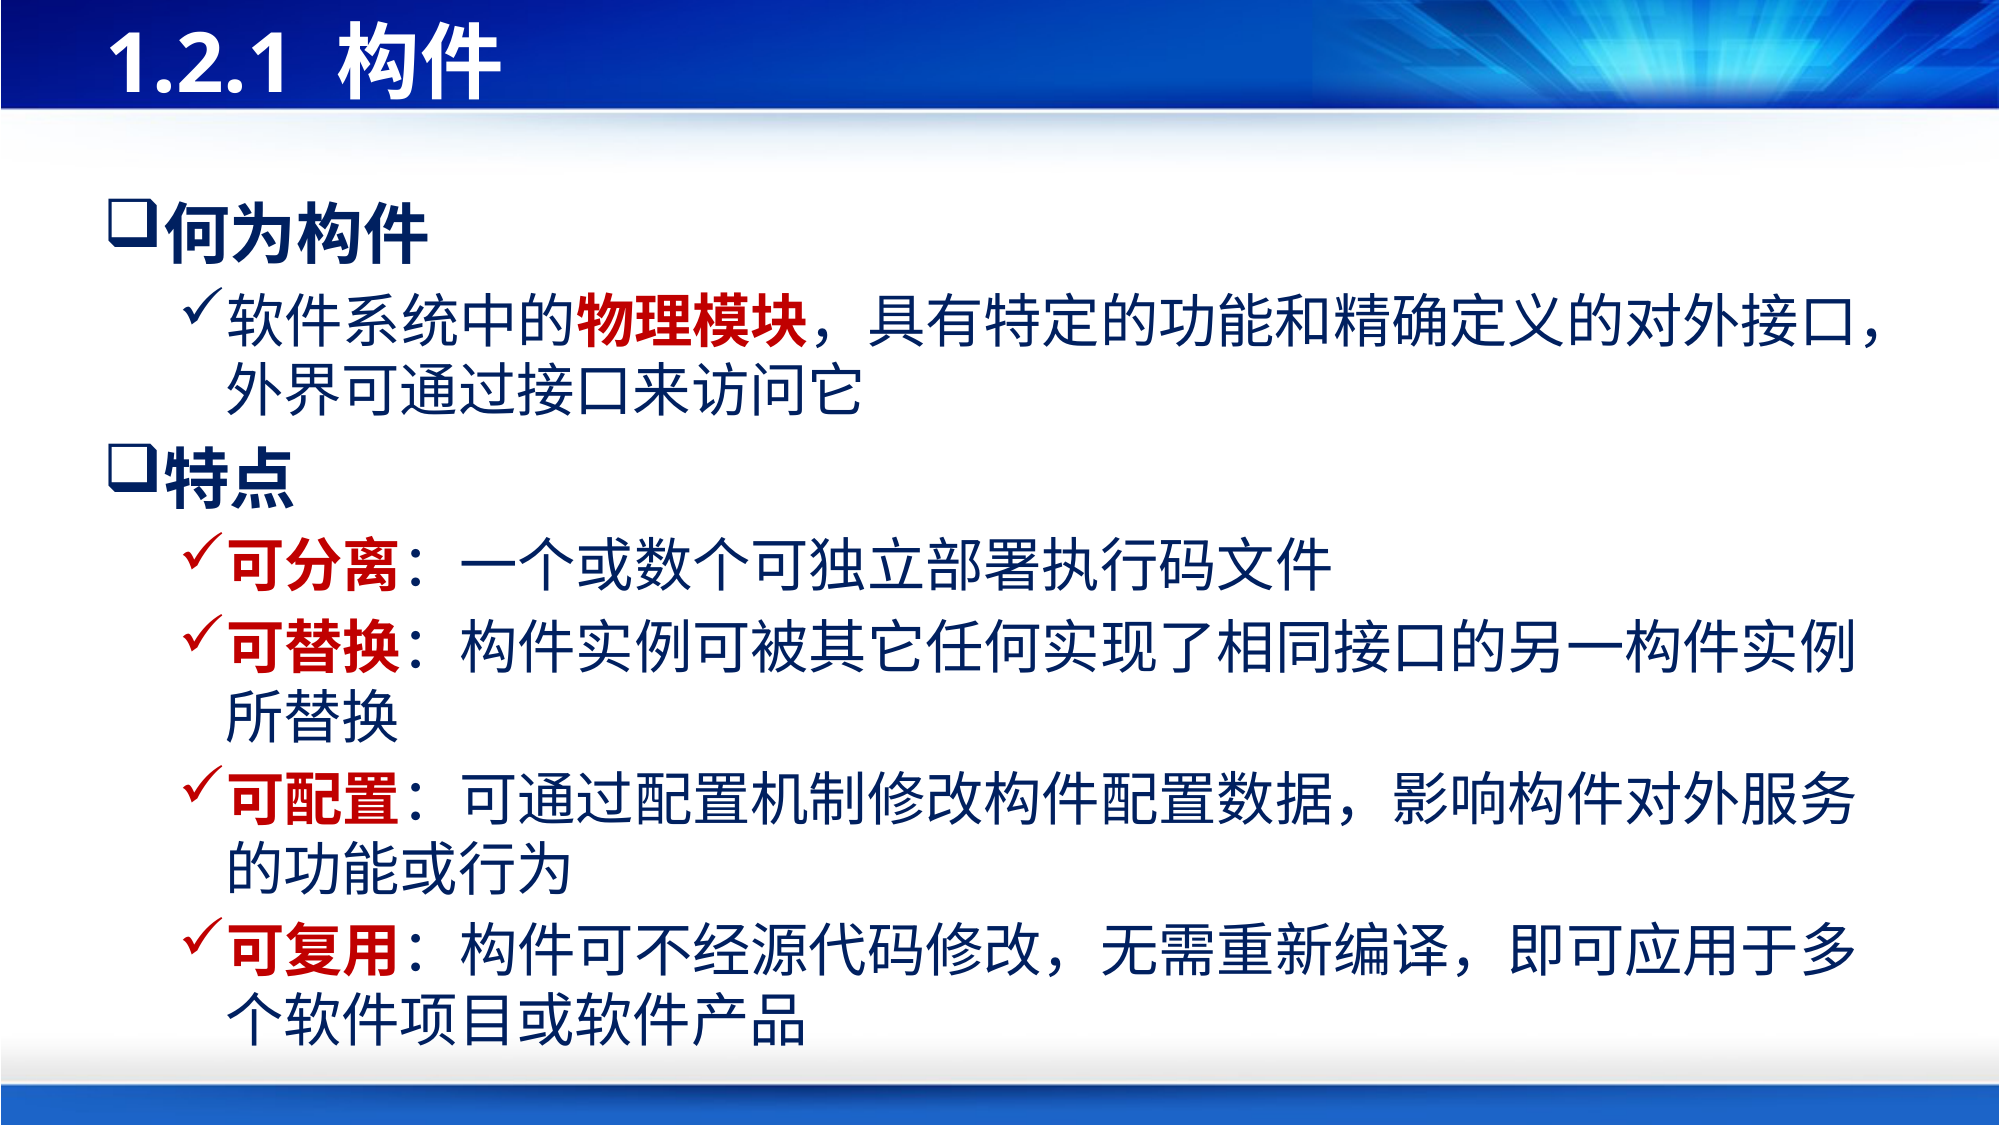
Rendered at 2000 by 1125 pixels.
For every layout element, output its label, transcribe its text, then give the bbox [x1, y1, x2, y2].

title 1.2.1 构件 [90, 1, 1880, 118]
picture [1, 0, 1999, 1125]
list 何为构件 软件系统中的物理模块，具有特定的功能和精确定义的对外接口，外界可通过接口来访问它 特点 可分离：一个或数个可独立部署执行码文件 可替换：构件实例可被其它任何实现了相同接口的另一构件实例所替换 可配置：可通过配置机制修改构件配置数据，影响构件对外服务的功能或行为 可复用：构件可不经源代码修改，无需重新编译，即可应用于多个软件项目或软件产品 [88, 184, 1880, 1012]
